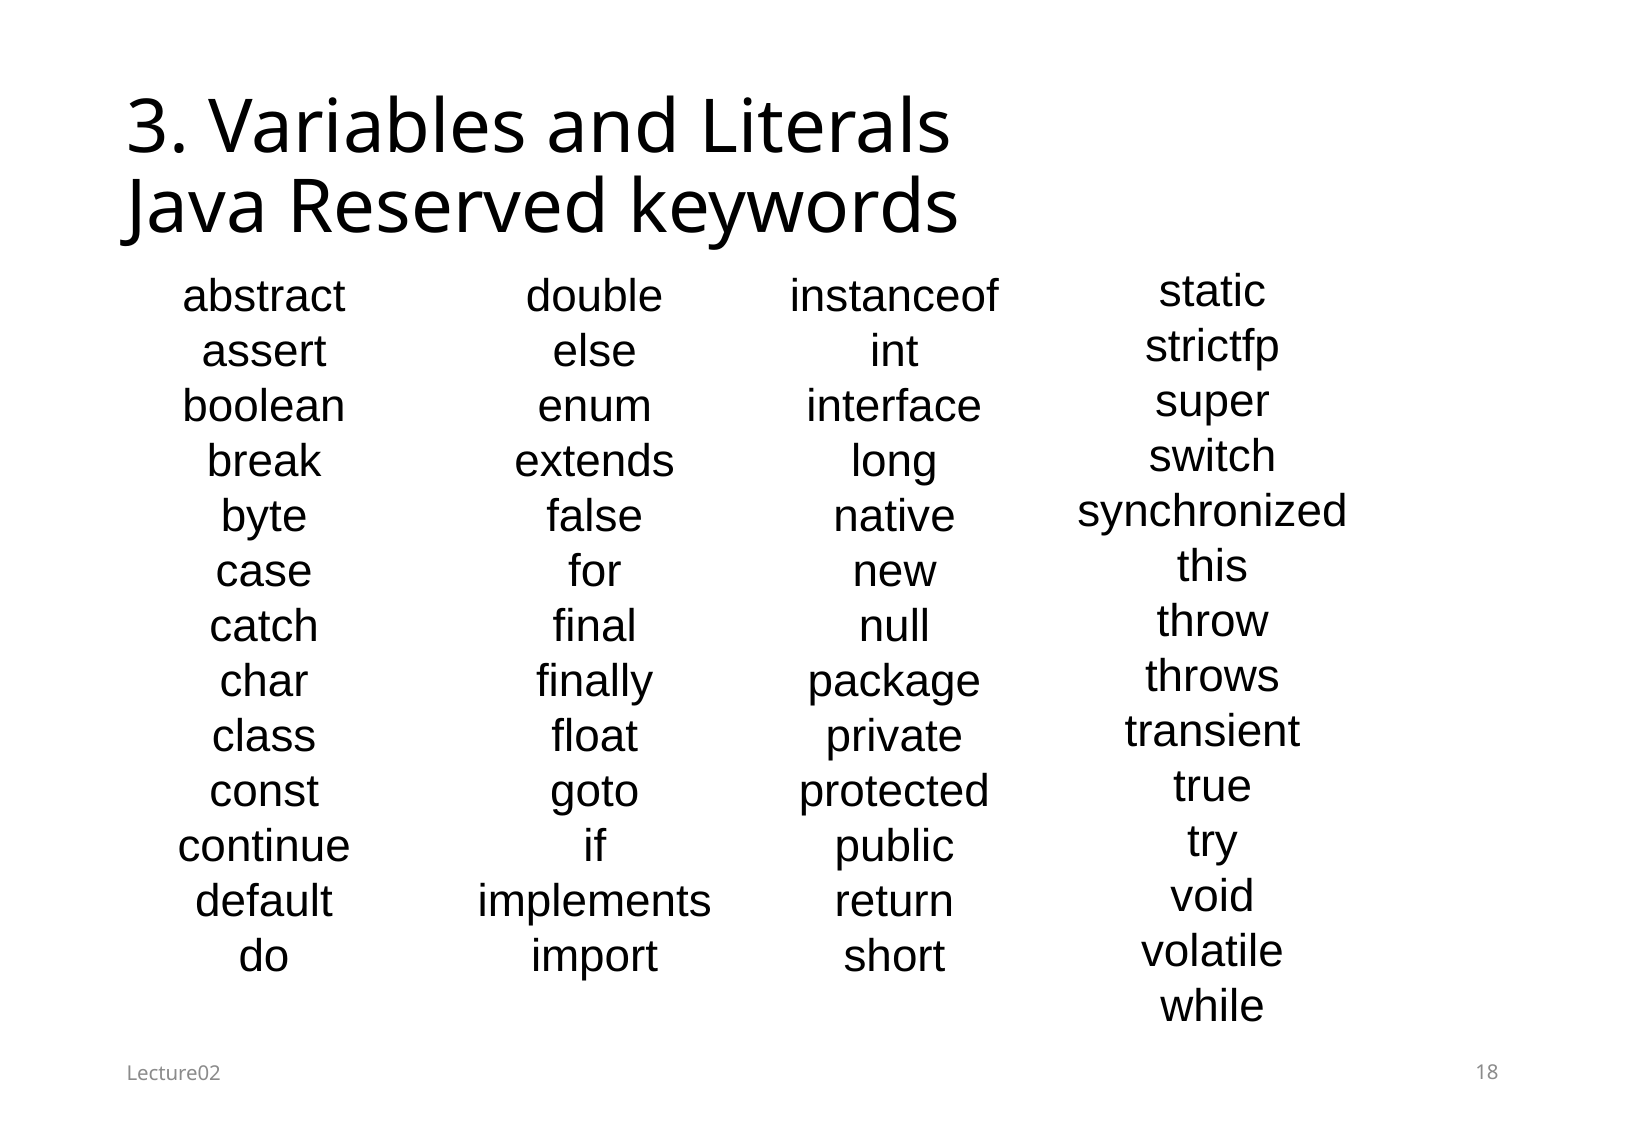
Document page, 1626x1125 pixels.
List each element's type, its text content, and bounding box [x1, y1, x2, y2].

text_box abstract assert boolean break byte case catch char class const continue default do [162, 258, 366, 988]
text_box double else enum extends false for final finally float goto if implements import [462, 258, 727, 988]
slide_number 18 [1147, 1042, 1514, 1103]
slide_number Lecture02 [111, 1042, 478, 1103]
title 3. Variables and Literals Java Reserved keywords [111, 59, 1514, 278]
text_box instanceof int interface long native new null package private protected public return short [774, 258, 1014, 988]
text_box static strictfp super switch synchronized this throw throws transient true try void volatile while [1062, 253, 1363, 1038]
